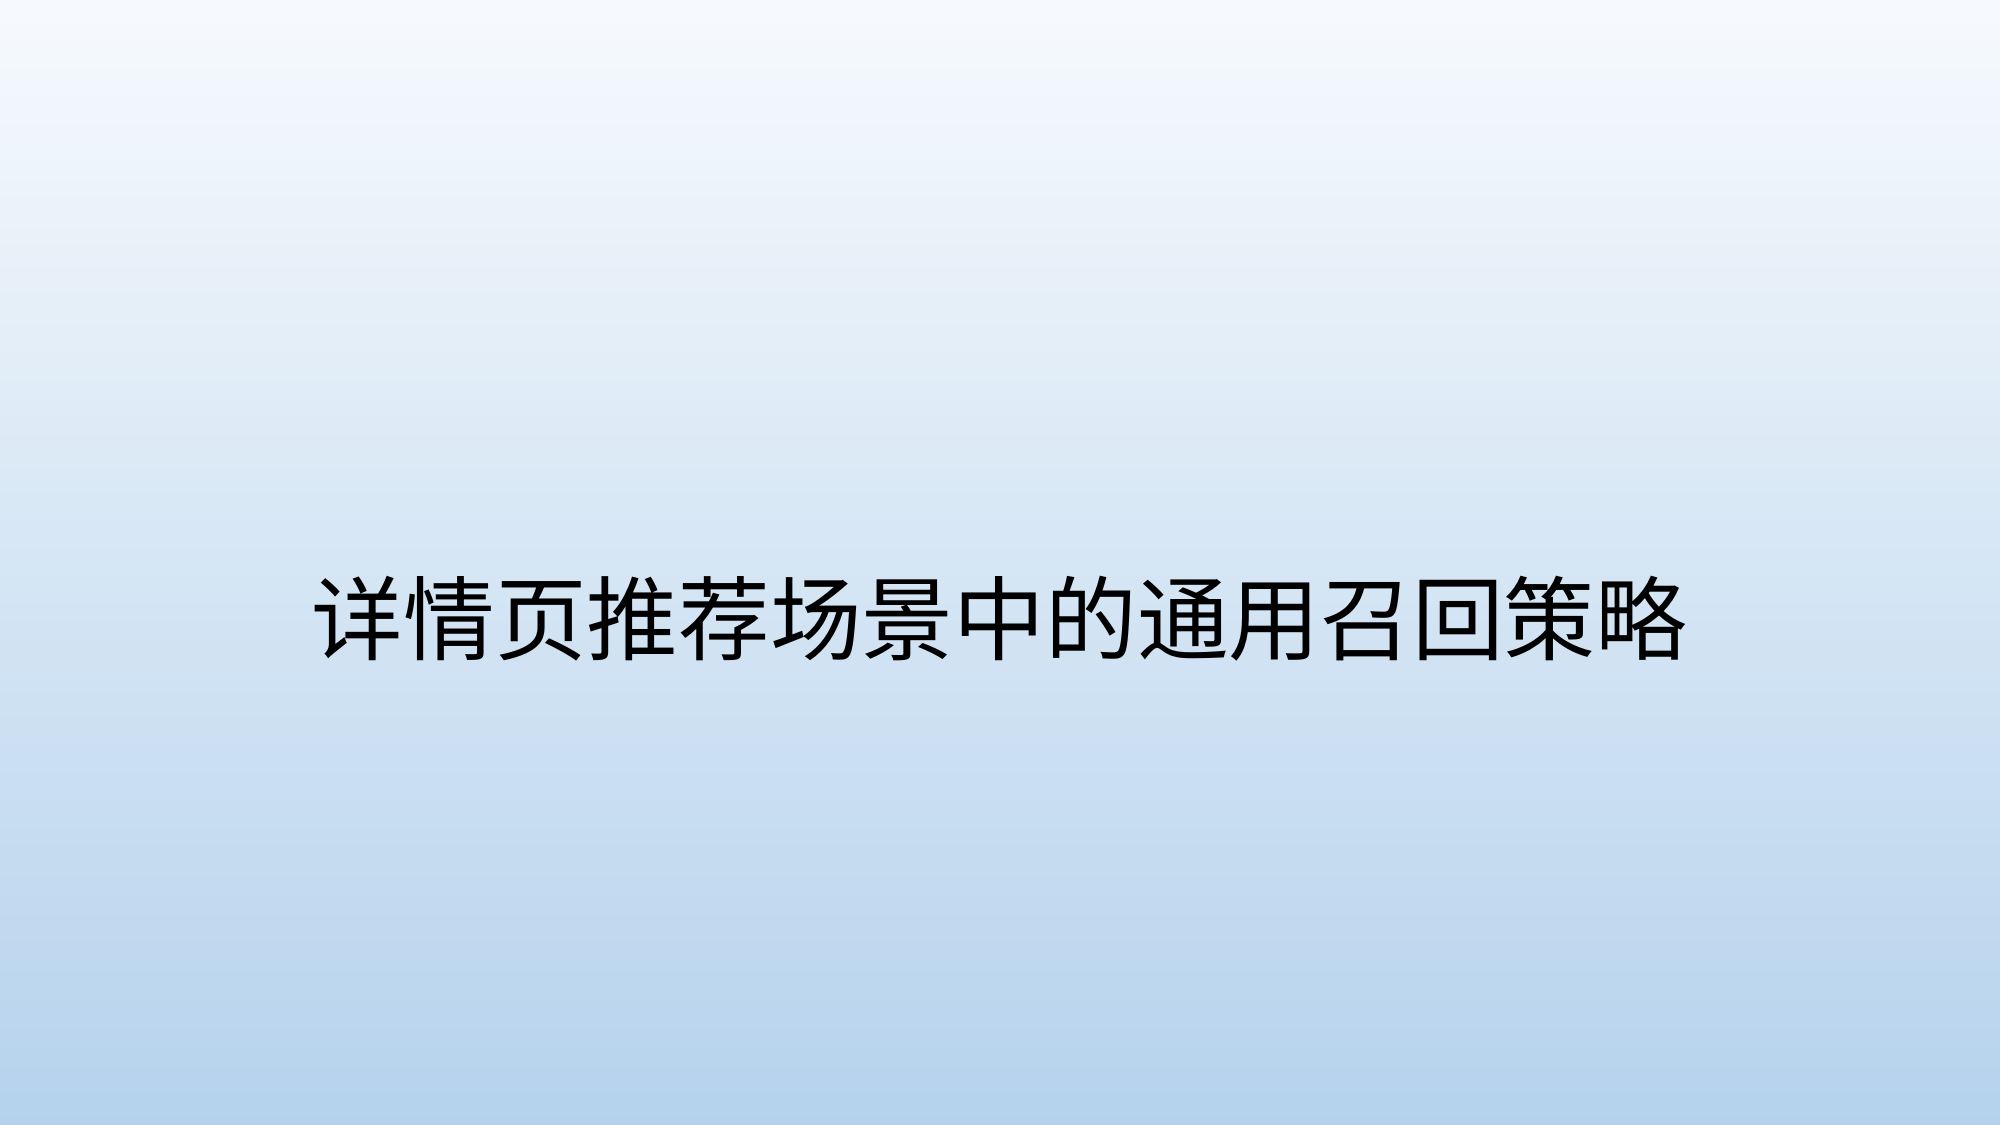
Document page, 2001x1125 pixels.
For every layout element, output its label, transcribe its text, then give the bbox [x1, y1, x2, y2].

title 详情页推荐场景中的通用召回策略 [137, 514, 1863, 733]
